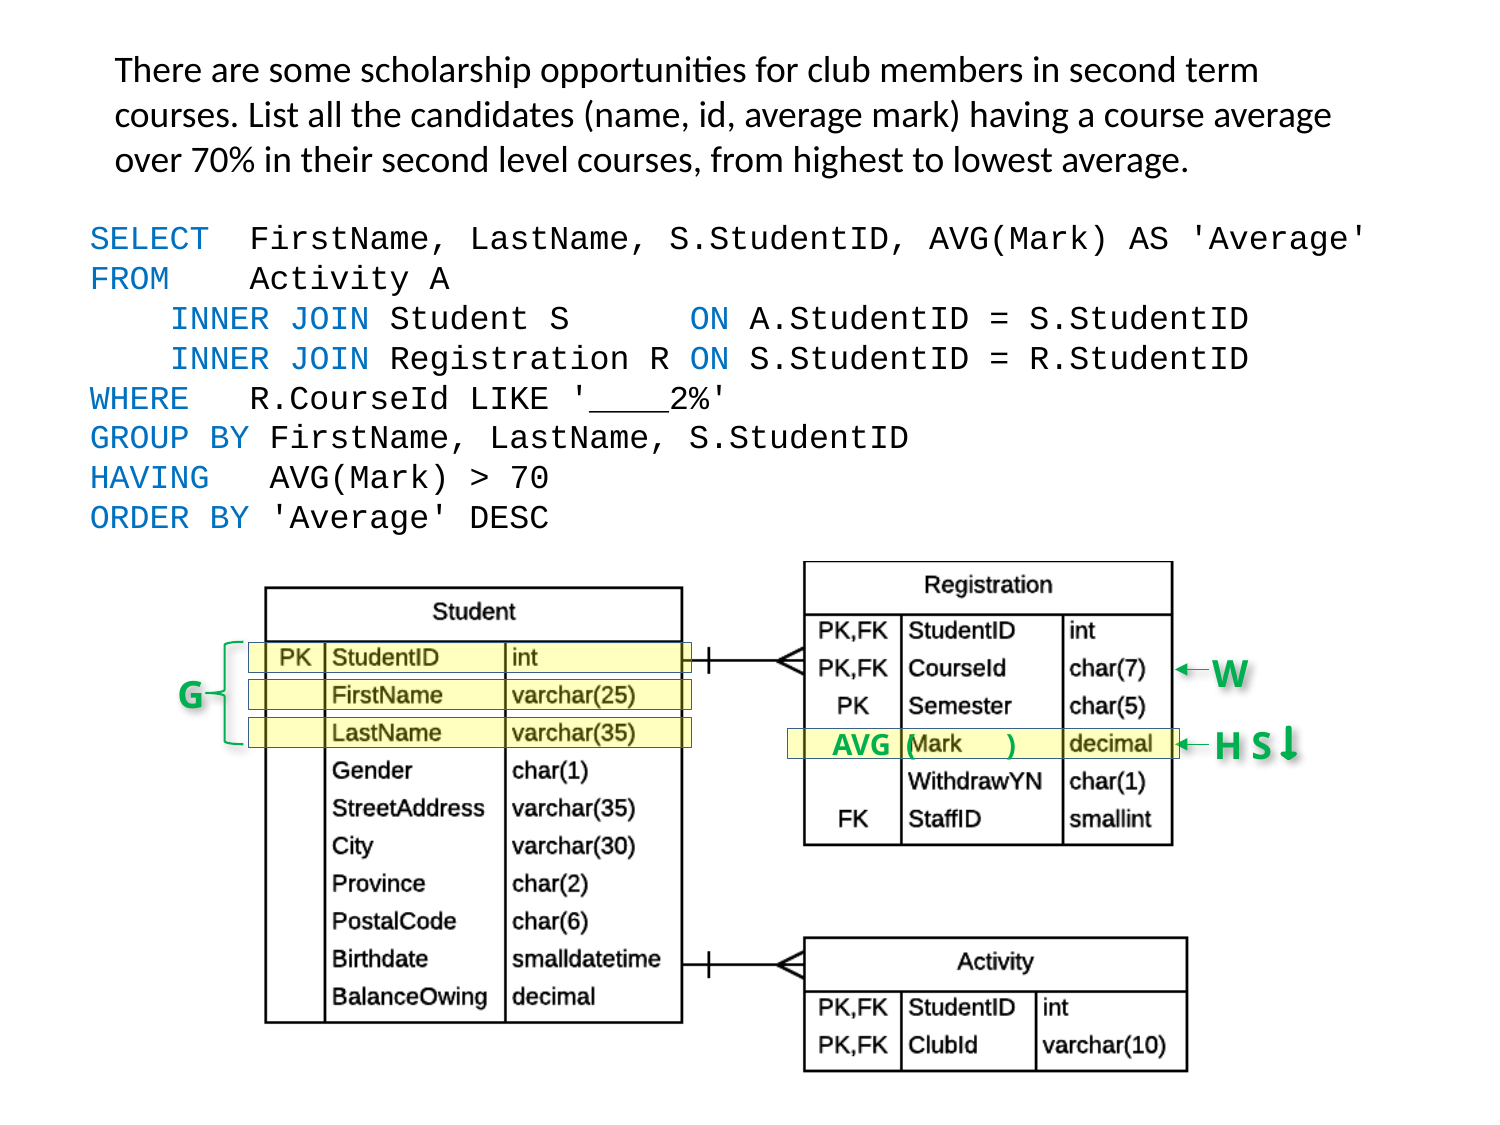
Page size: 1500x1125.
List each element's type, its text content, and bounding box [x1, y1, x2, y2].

picture [212, 560, 1241, 1125]
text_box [162, 641, 244, 745]
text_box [1174, 642, 1248, 704]
text_box There are some scholarship opportunities for club members in second term courses. List all the candidates (name, id, average mark) having a course average over 70% in their second level courses, from highest to lowest average. [99, 37, 1388, 188]
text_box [1236, 714, 1296, 776]
text_box SELECT FirstName, LastName, S.StudentID, AVG(Mark) AS 'Average' FROM Activity A INNER JOIN Student S ON A.StudentID = S.StudentID INNER JOIN Registration R ON S.StudentID = R.StudentID WHERE R.CourseId LIKE '____2%' GROUP BY FirstName, LastName, S.StudentID HAVING AVG(Mark) > 70 ORDER BY 'Average' DESC [74, 208, 1425, 543]
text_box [1174, 714, 1235, 776]
